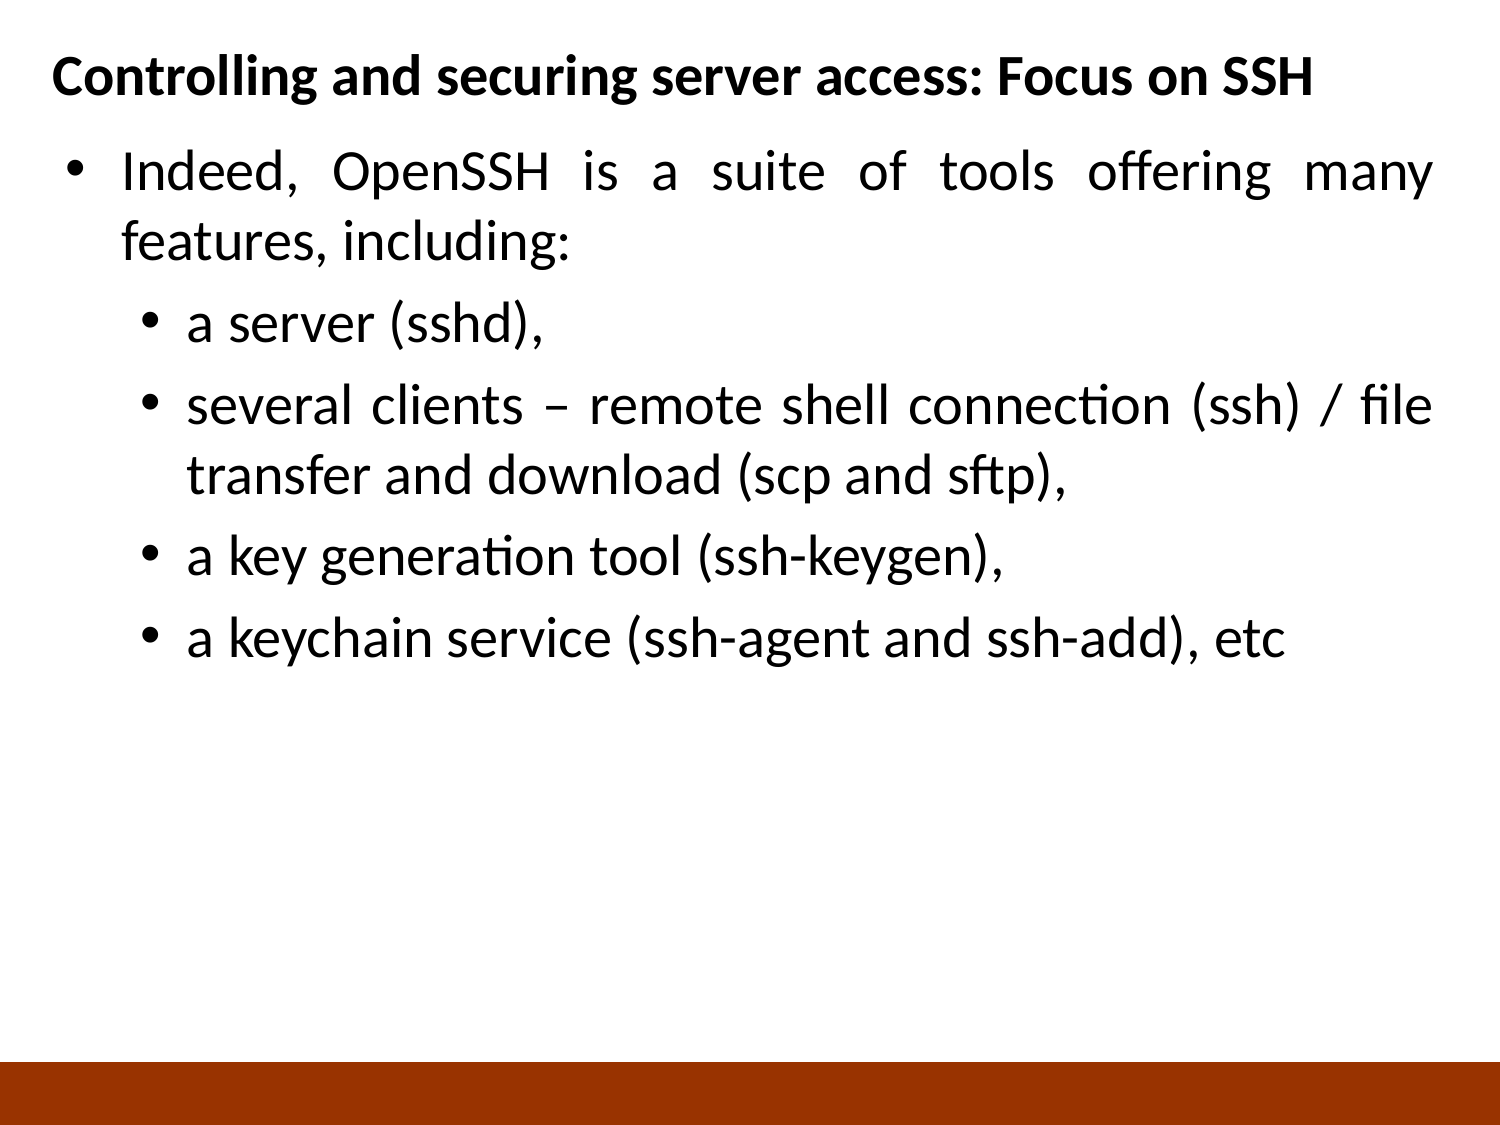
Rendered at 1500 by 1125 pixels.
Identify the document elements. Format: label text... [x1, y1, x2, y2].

list Indeed, OpenSSH is a suite of tools offering many features, including: a server (sshd), several clients – remote shell connection (ssh) / file transfer and download (scp and sftp), a key generation tool (ssh-keygen), a keychain service (ssh-agent and ssh-add), etc [50, 125, 1450, 1013]
title Controlling and securing server access: Focus on SSH [37, 32, 1388, 113]
text_box [0, 1062, 1500, 1125]
